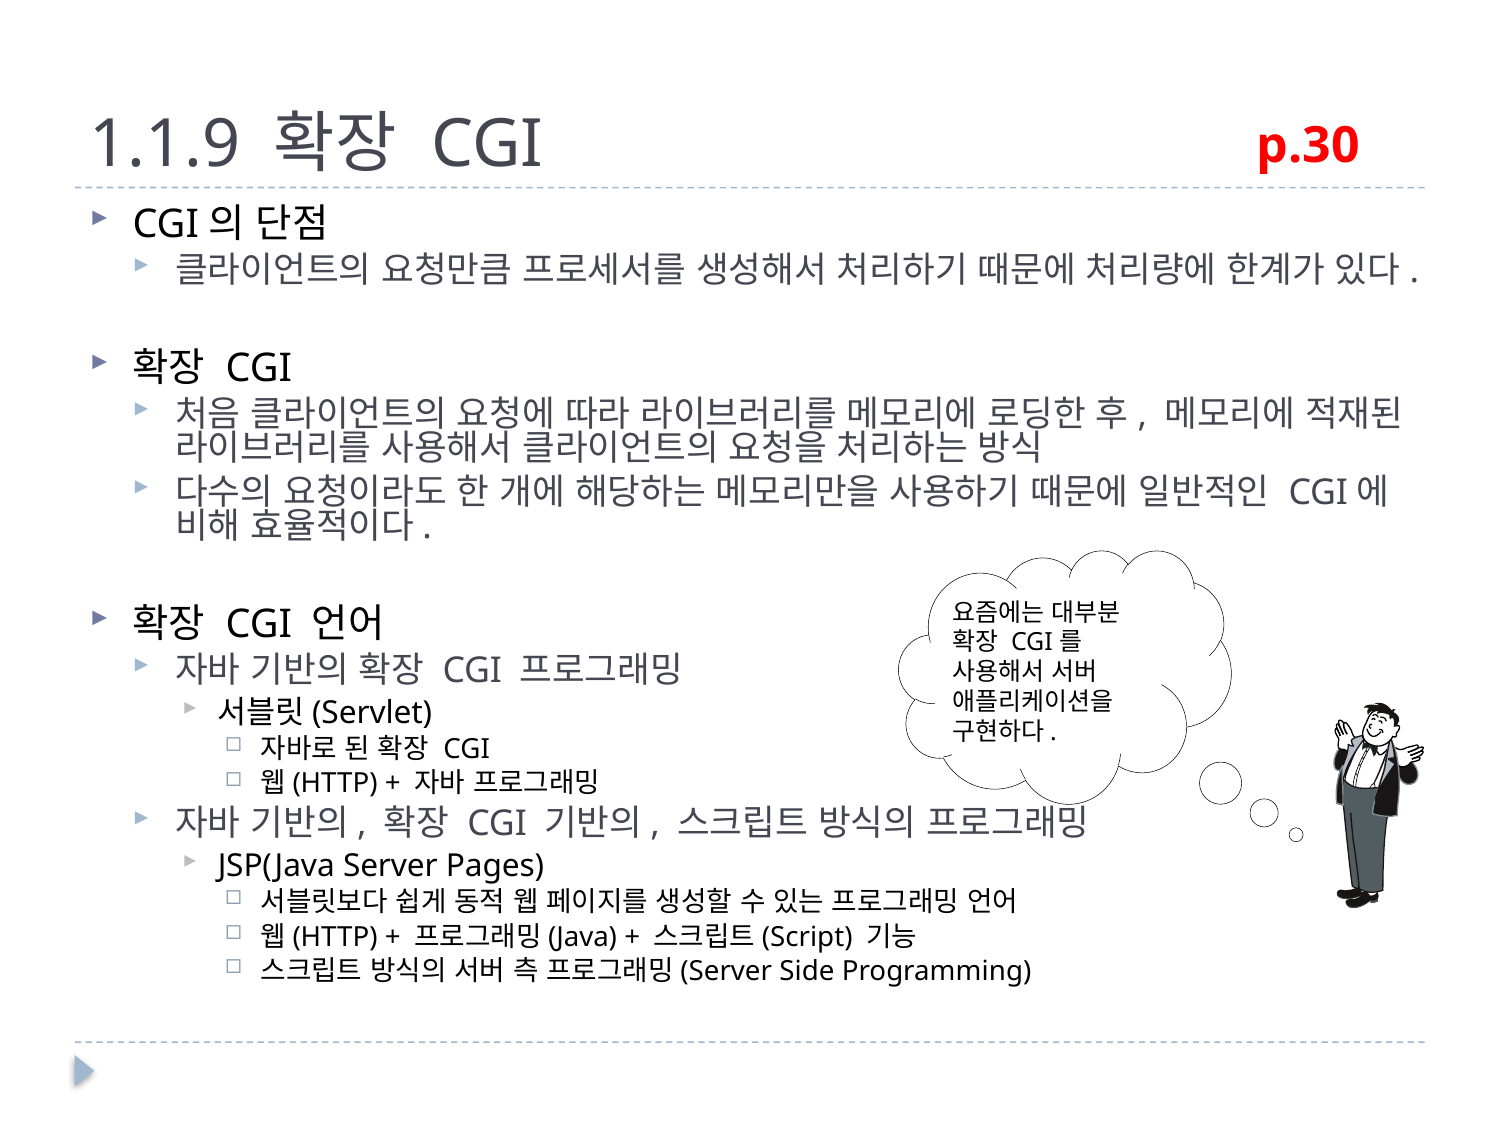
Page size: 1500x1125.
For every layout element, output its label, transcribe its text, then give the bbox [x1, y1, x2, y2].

text_box 요즘에는 대부분 확장 CGI를 사용해서 서버 애플리케이션을 구현하다. [898, 550, 1232, 805]
text_box 요즘에는 대부분 확장 CGI를 사용해서 서버 애플리케이션을 구현하다. [1199, 762, 1242, 805]
text_box p.30 [1242, 105, 1395, 181]
list CGI의 단점 클라이언트의 요청만큼 프로세서를 생성해서 처리하기 때문에 처리량에 한계가 있다. 확장 CGI 처음 클라이언트의 요청에 따라 라이브러리를 메모리에 로딩한 후, 메모리에 적재된 라이브러리를 사용해서 클라이언트의 요청을 처리하는 방식 다수의 요청이라도 한 개에 해당하는 메모리만을 사용하기 때문에 일반적인 CGI에 비해 효율적이다. 확장 CGI 언어 자바 기반의 확장 CGI 프로그래밍 서블릿(Servlet) 자바로 된 확장 CGI 웹(HTTP) + 자바 프로그래밍 자바 기반의, 확장 CGI 기반의, 스크립트 방식의 프로그래밍 JSP(Java Server Pages) 서블릿보다 쉽게 동적 웹 페이지를 생성할 수 있는 프로그래밍 언어 웹(HTTP) + 프로그래밍(Java) + 스크립트(Script) 기능 스크립트 방식의 서버 측 프로그래밍(Server Side Programming) [75, 200, 1425, 1006]
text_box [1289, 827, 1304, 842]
picture [1333, 702, 1425, 909]
text_box 요즘에는 대부분 확장 CGI를 사용해서 서버 애플리케이션을 구현하다. [1250, 798, 1279, 827]
title 1.1.9 확장 CGI [75, 24, 1425, 188]
